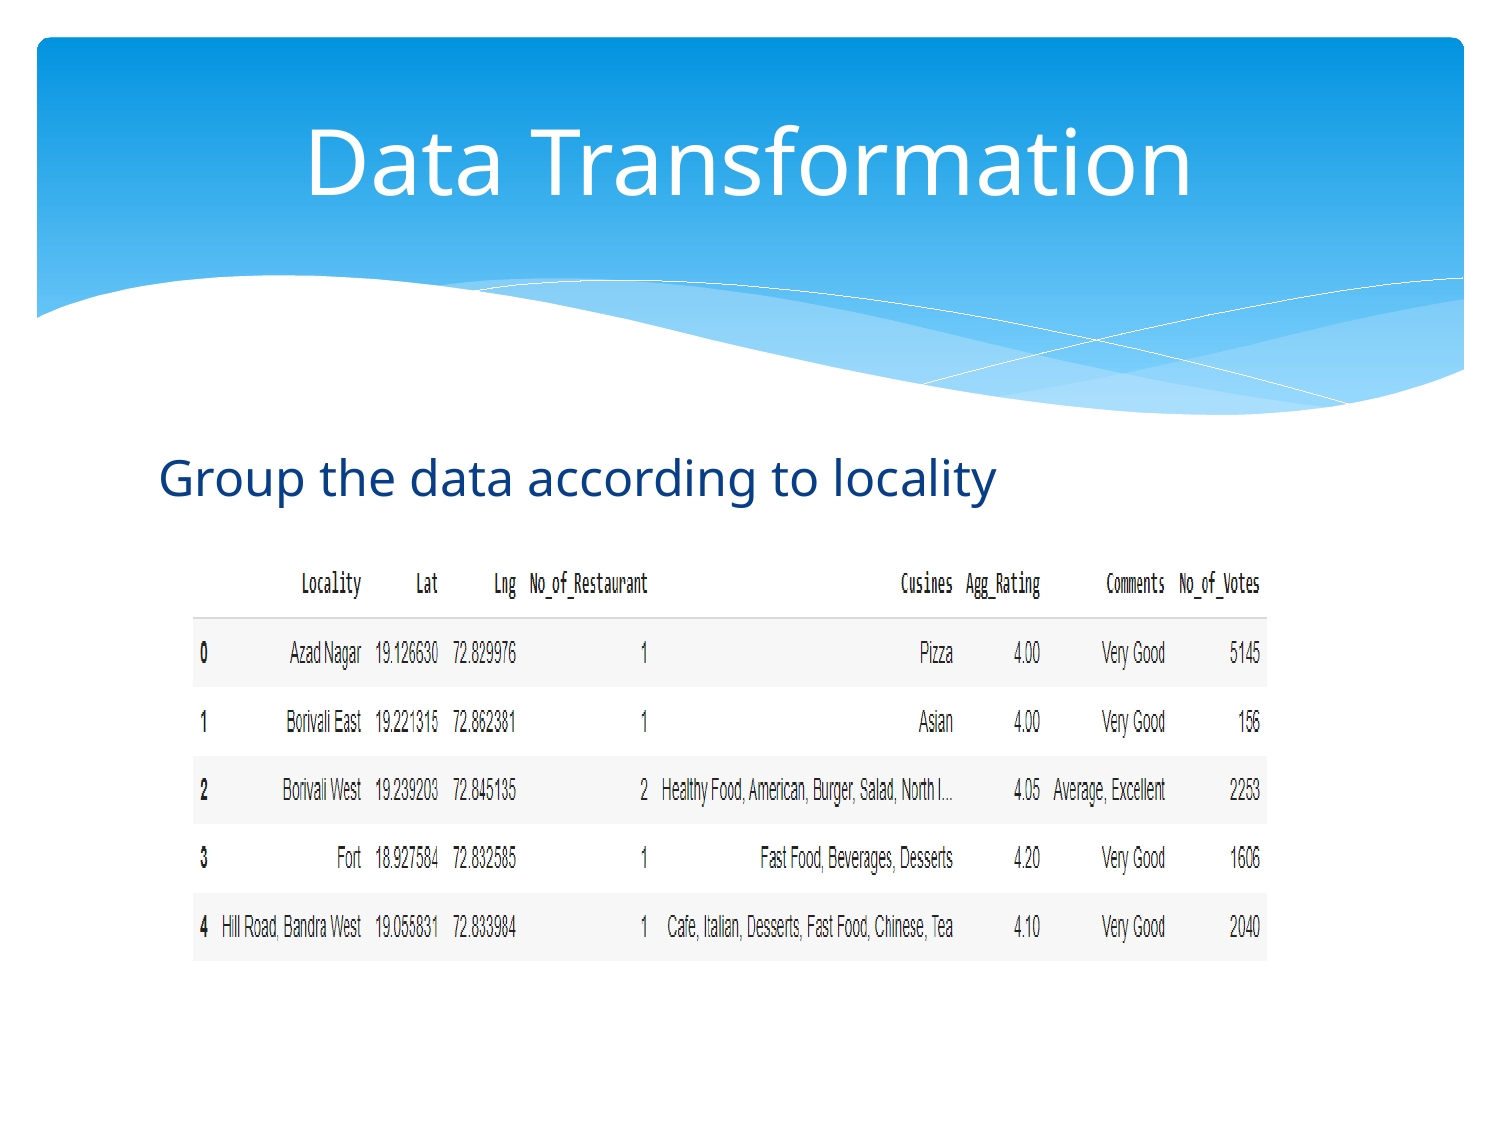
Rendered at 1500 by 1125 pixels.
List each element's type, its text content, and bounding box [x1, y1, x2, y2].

title Data Transformation [75, 55, 1425, 261]
list Group the data according to locality [143, 438, 1359, 550]
picture [187, 549, 1276, 988]
